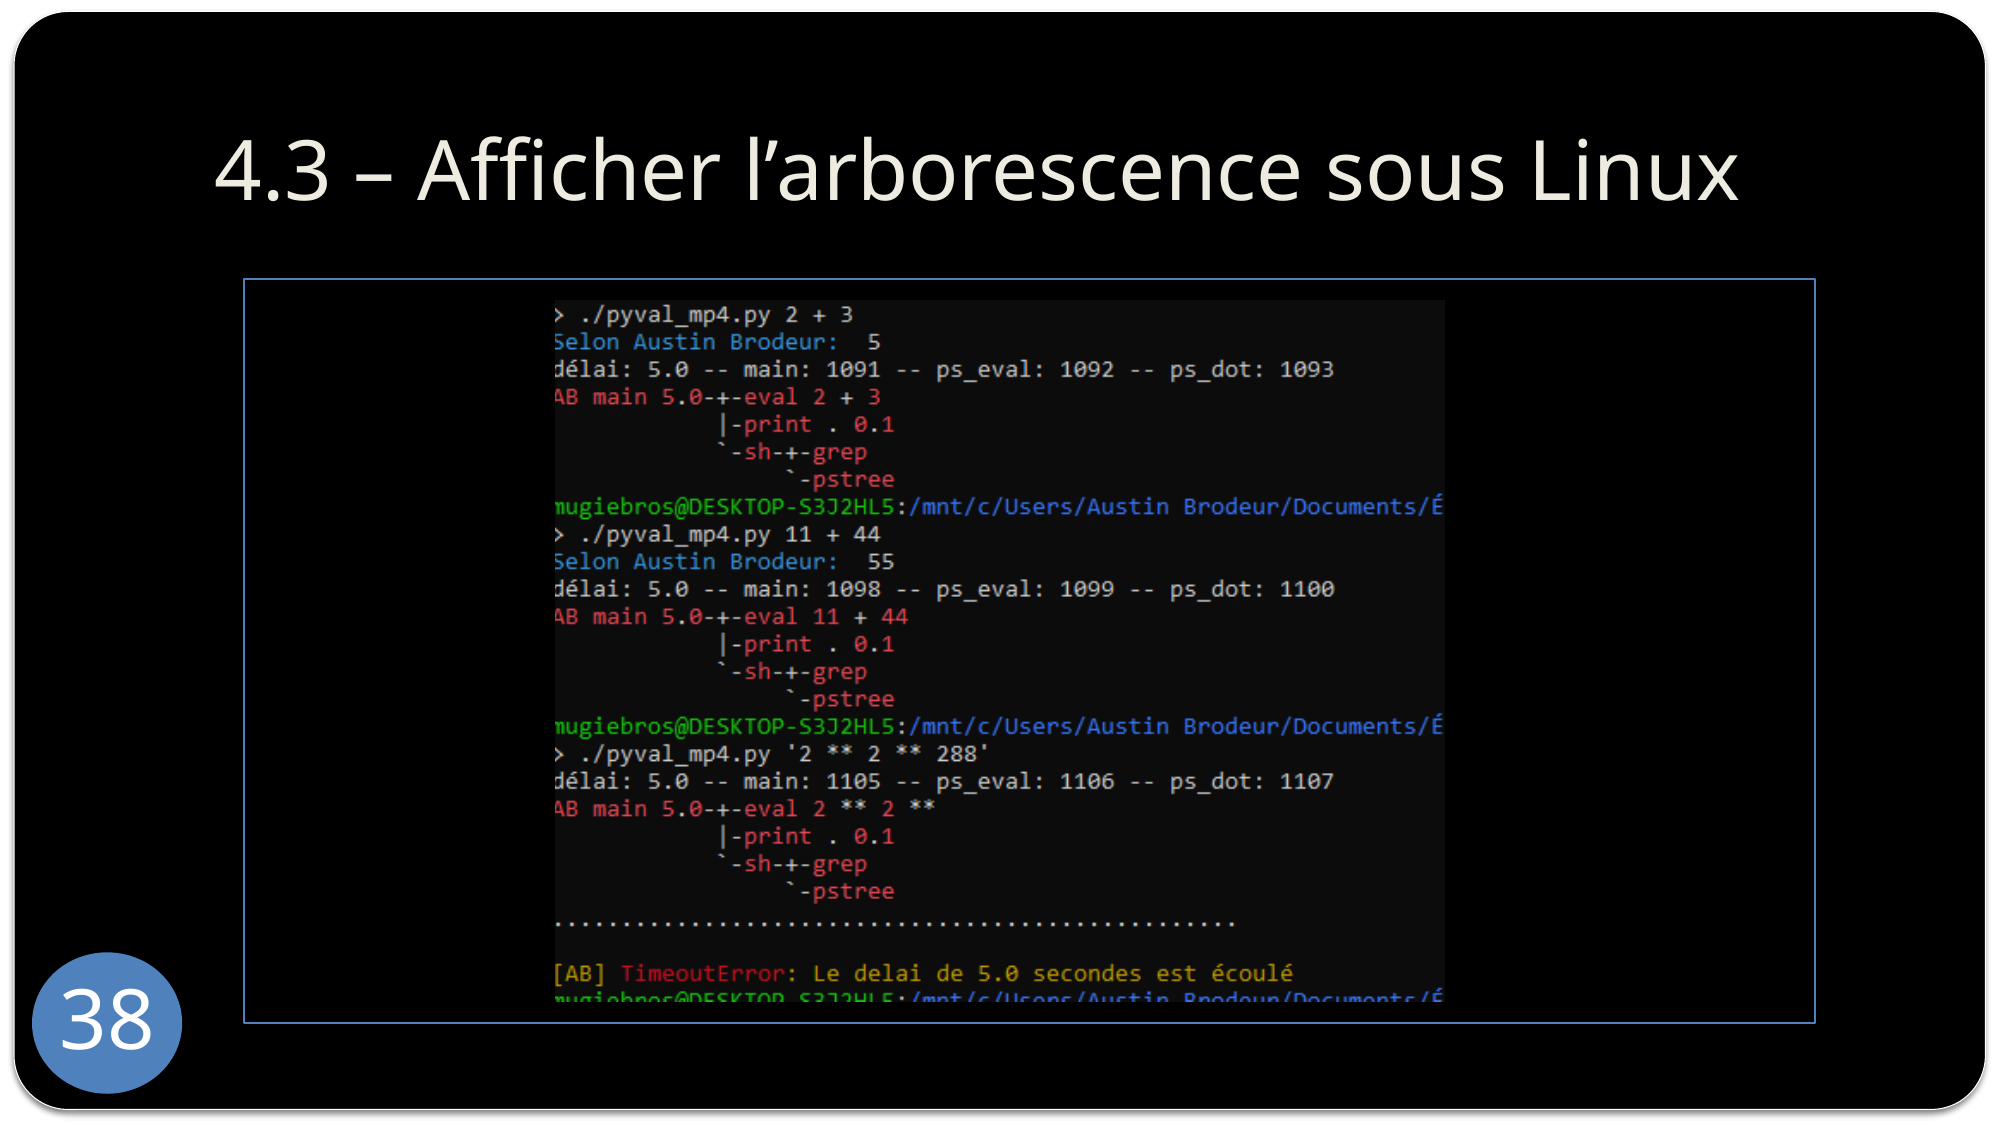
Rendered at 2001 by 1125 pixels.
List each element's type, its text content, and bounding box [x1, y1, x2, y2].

title 4.3 – Afficher l’arborescence sous Linux [200, 45, 1900, 233]
text_box Vos saisies comme à la diapo précédente. [244, 278, 1816, 1024]
picture [555, 299, 1445, 1003]
slide_number 38 [32, 952, 183, 1094]
